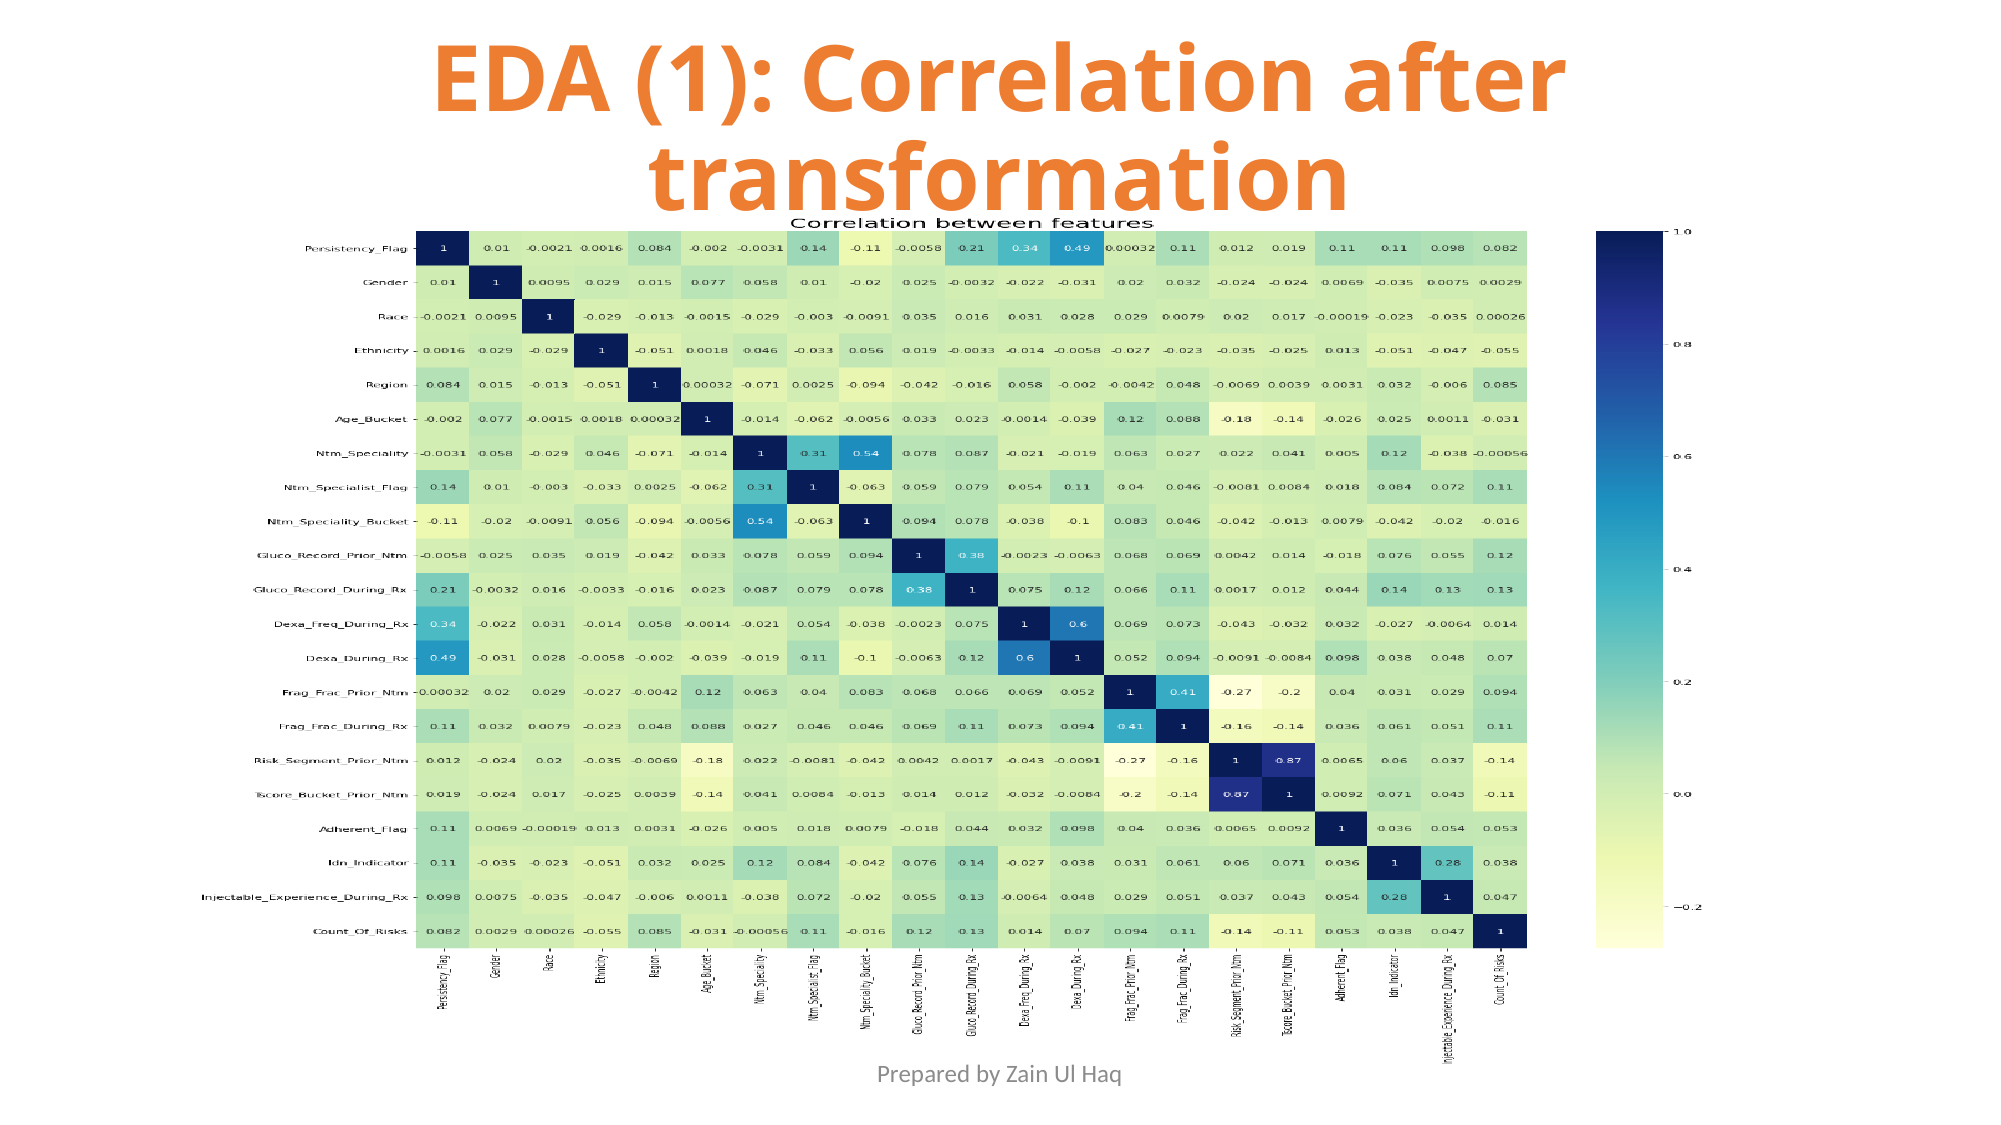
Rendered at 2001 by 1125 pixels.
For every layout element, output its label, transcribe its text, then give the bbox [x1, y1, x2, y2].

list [193, 213, 1711, 1067]
footer Prepared by Zain Ul Haq [662, 1067, 1338, 1103]
title EDA (1): Correlation after transformation [137, 22, 1863, 240]
